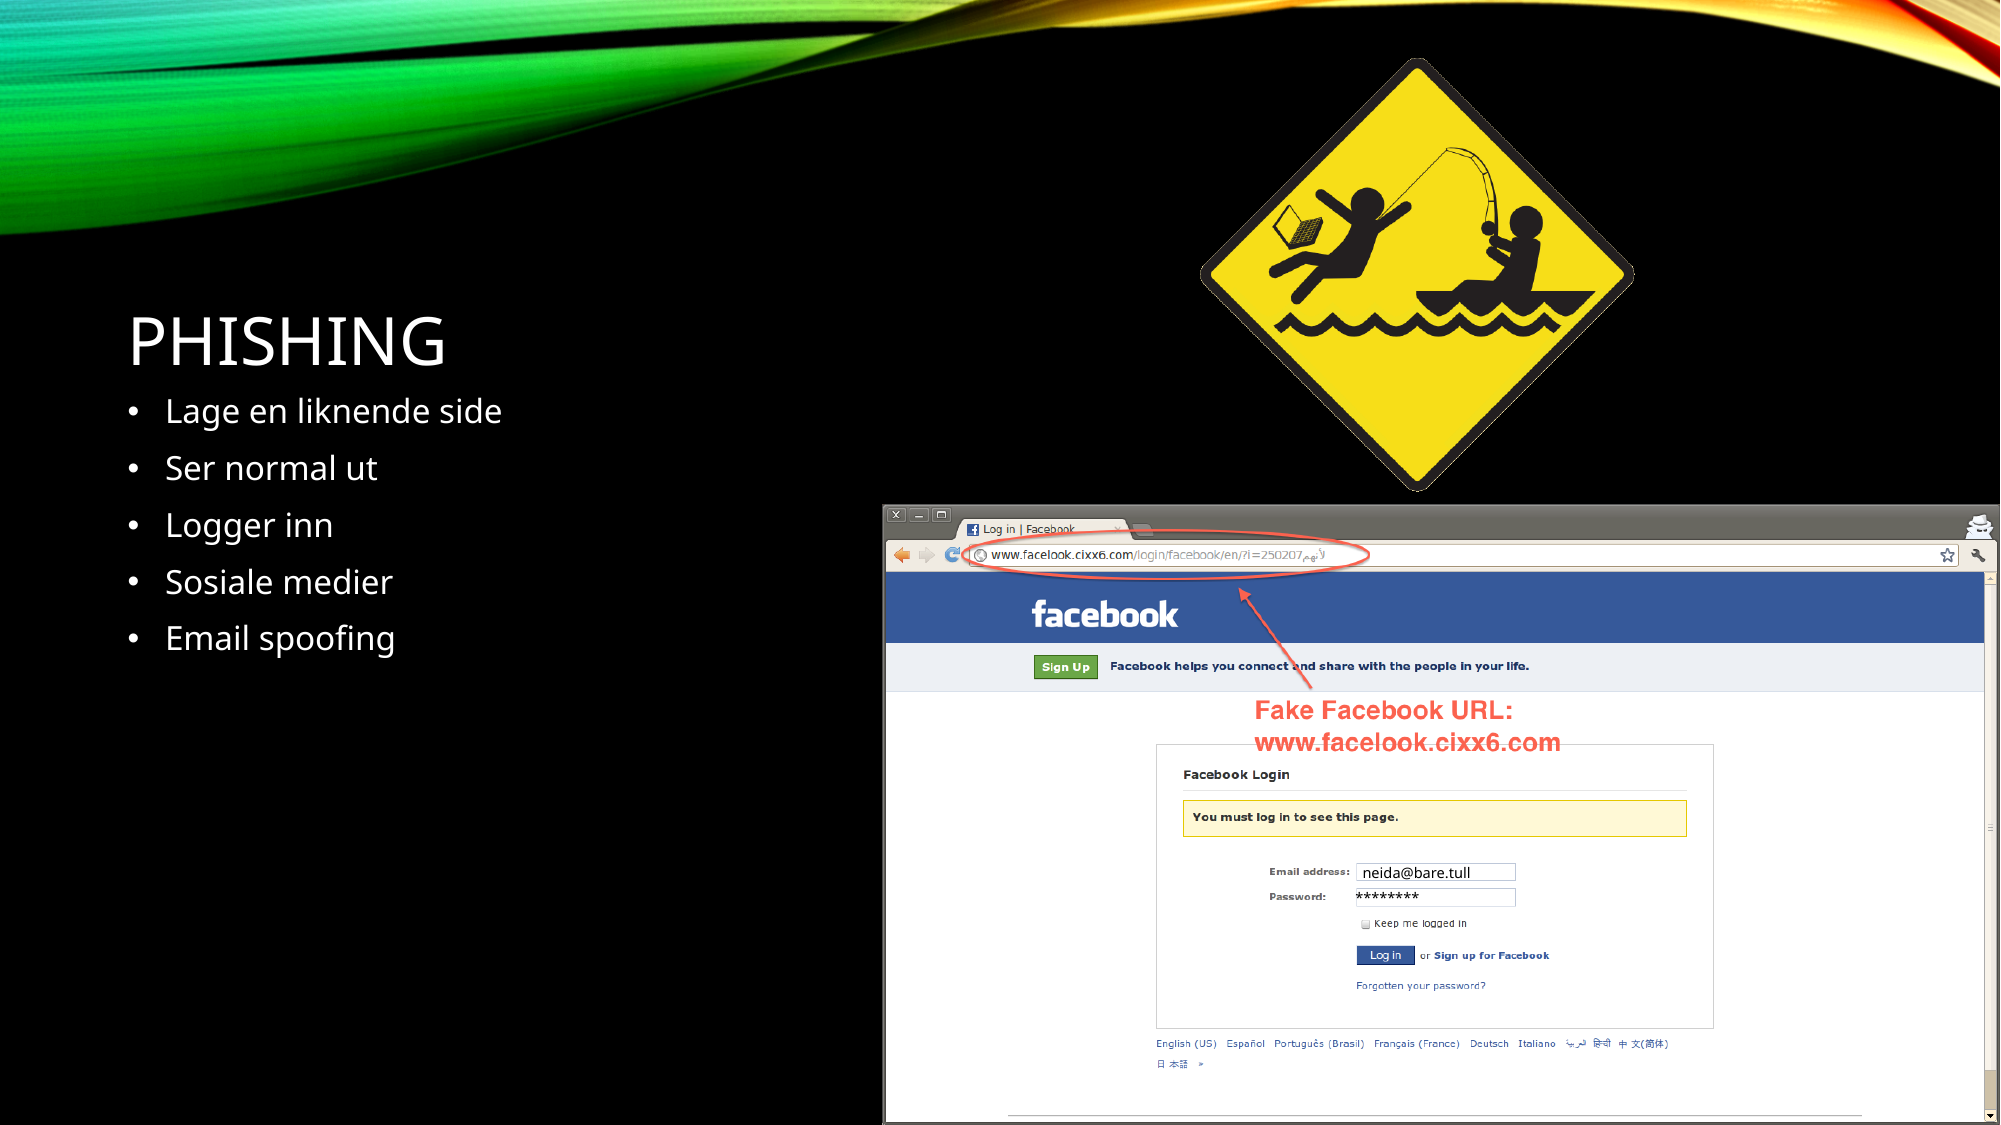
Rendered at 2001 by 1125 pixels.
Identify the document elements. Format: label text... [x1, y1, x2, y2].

title Phishing [112, 125, 765, 387]
picture [0, 0, 2000, 1125]
list Lage en liknende side Ser normal ut Logger inn Sosiale medier Email spoofing [112, 387, 765, 1021]
